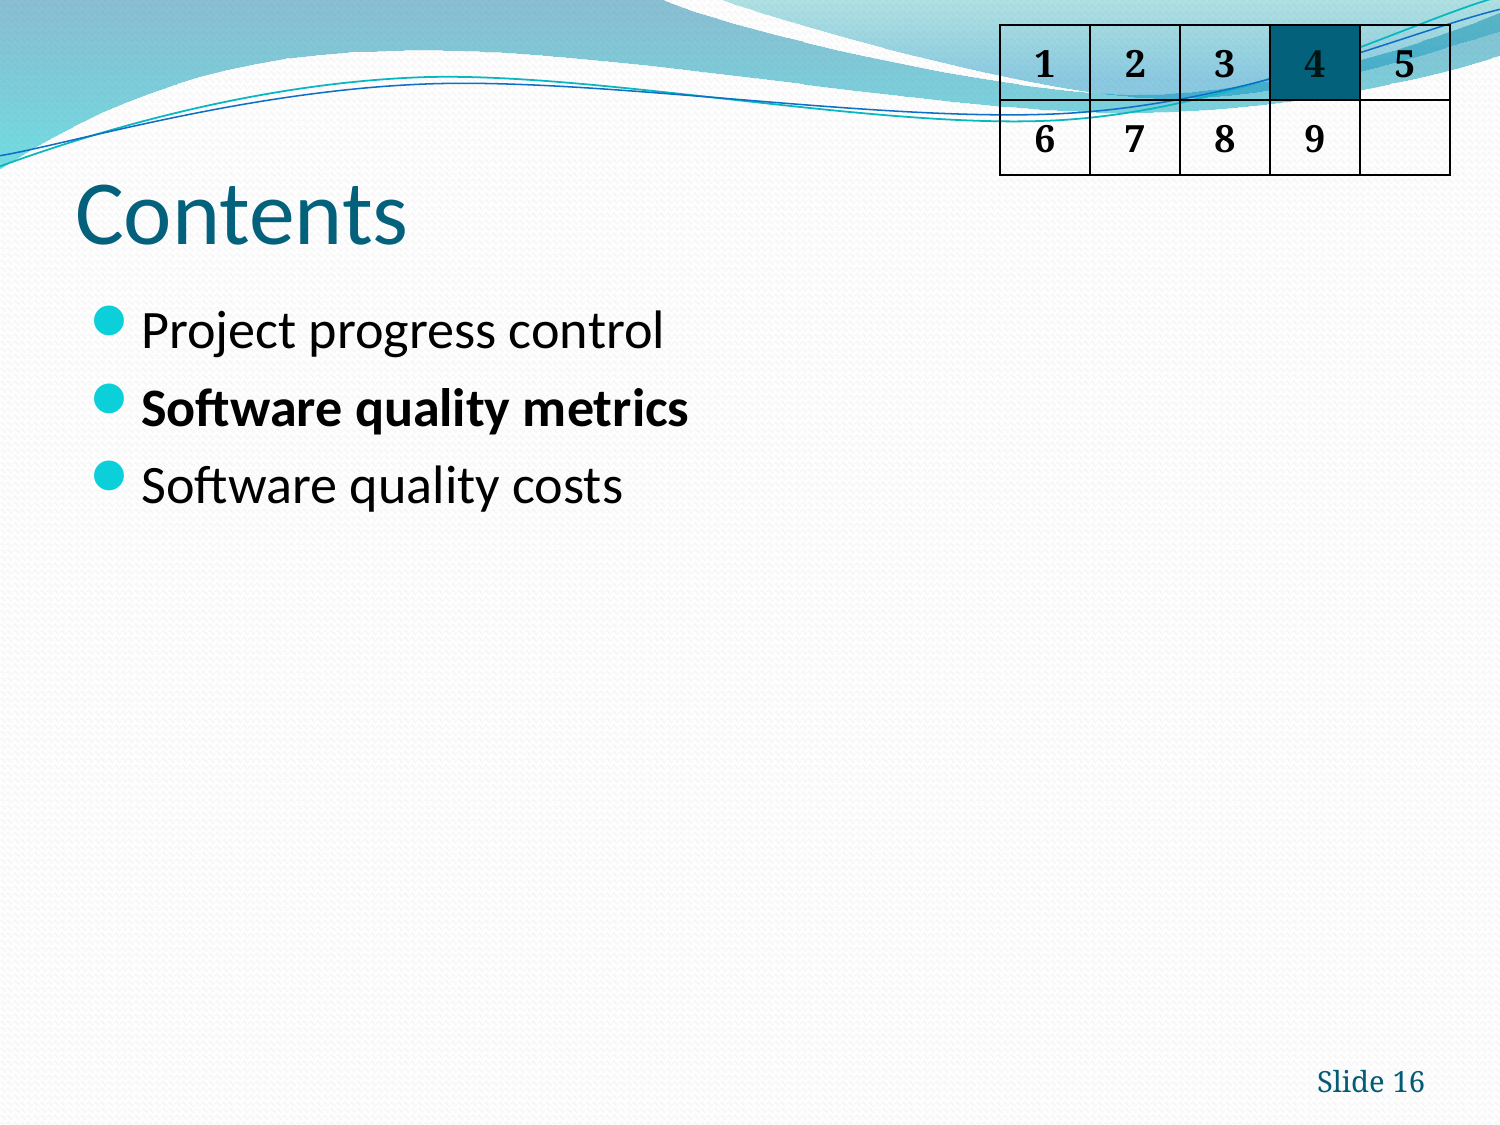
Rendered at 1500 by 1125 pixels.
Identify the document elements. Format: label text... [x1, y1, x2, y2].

slide_number Slide 16 [1299, 1042, 1425, 1103]
title Process metrics Categories [992, 75, 1450, 188]
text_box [999, 24, 1451, 176]
title Contents [75, 75, 1450, 263]
list Project progress control Software quality metrics Software quality costs [75, 287, 1450, 1063]
